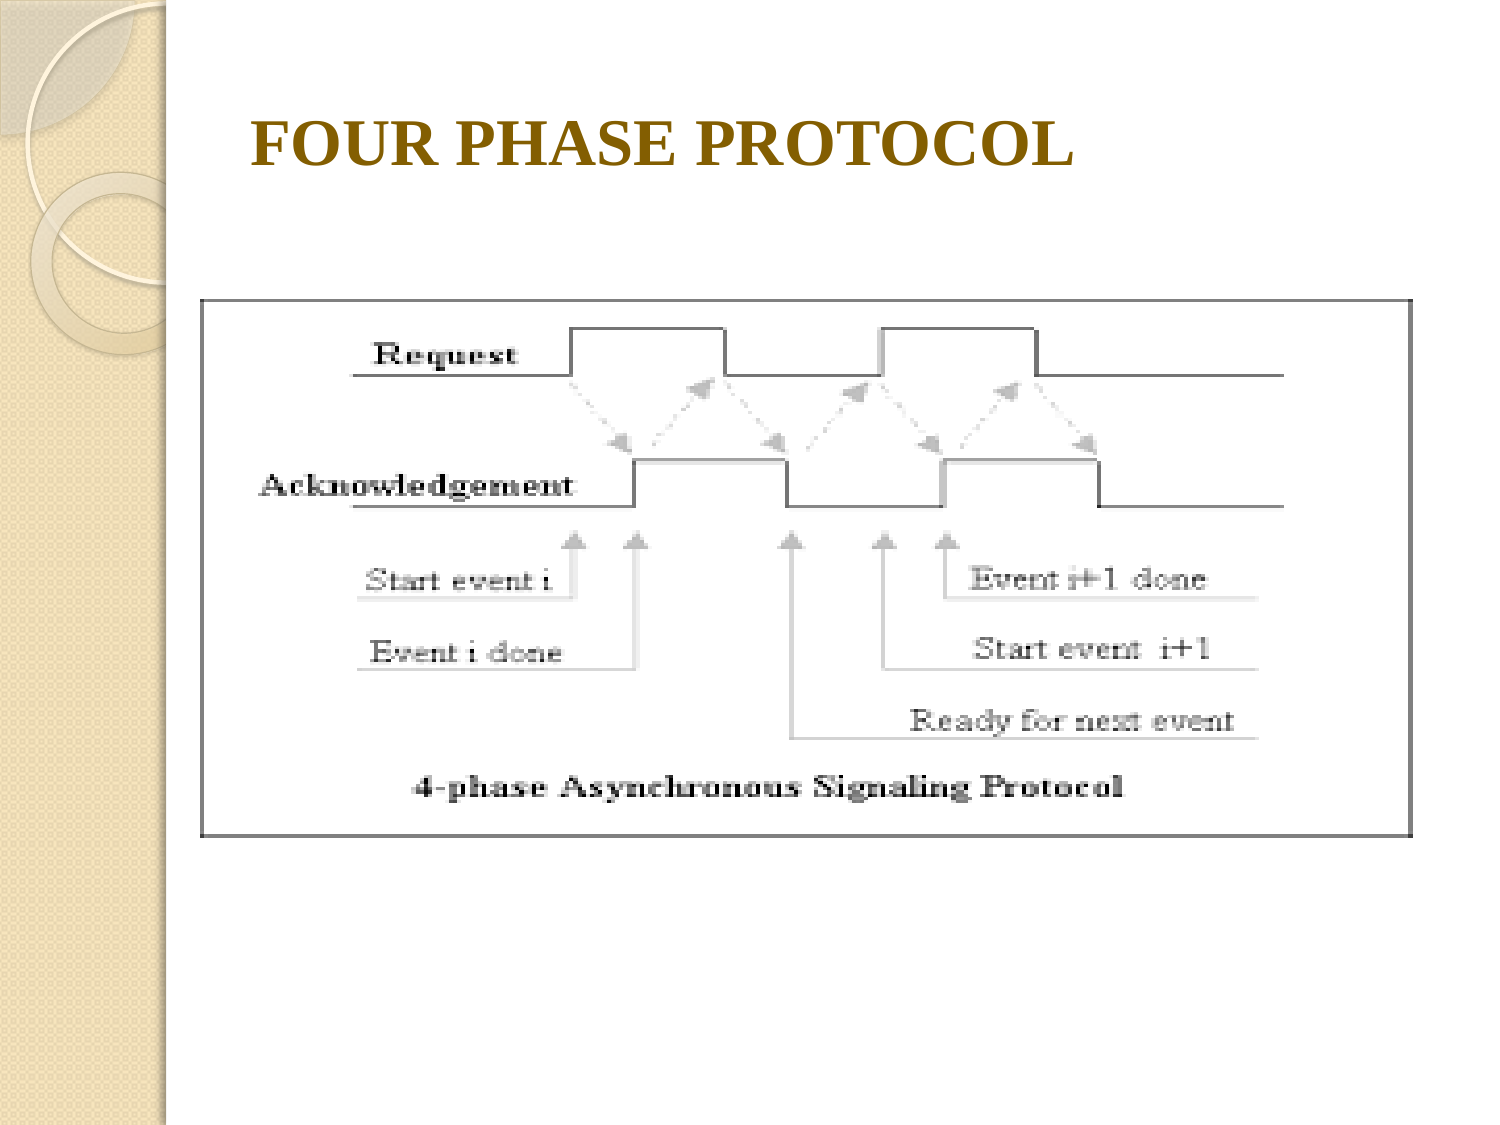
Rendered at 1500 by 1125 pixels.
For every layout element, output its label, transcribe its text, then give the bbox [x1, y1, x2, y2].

title FOUR PHASE PROTOCOL [235, 45, 1466, 233]
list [199, 299, 1413, 838]
